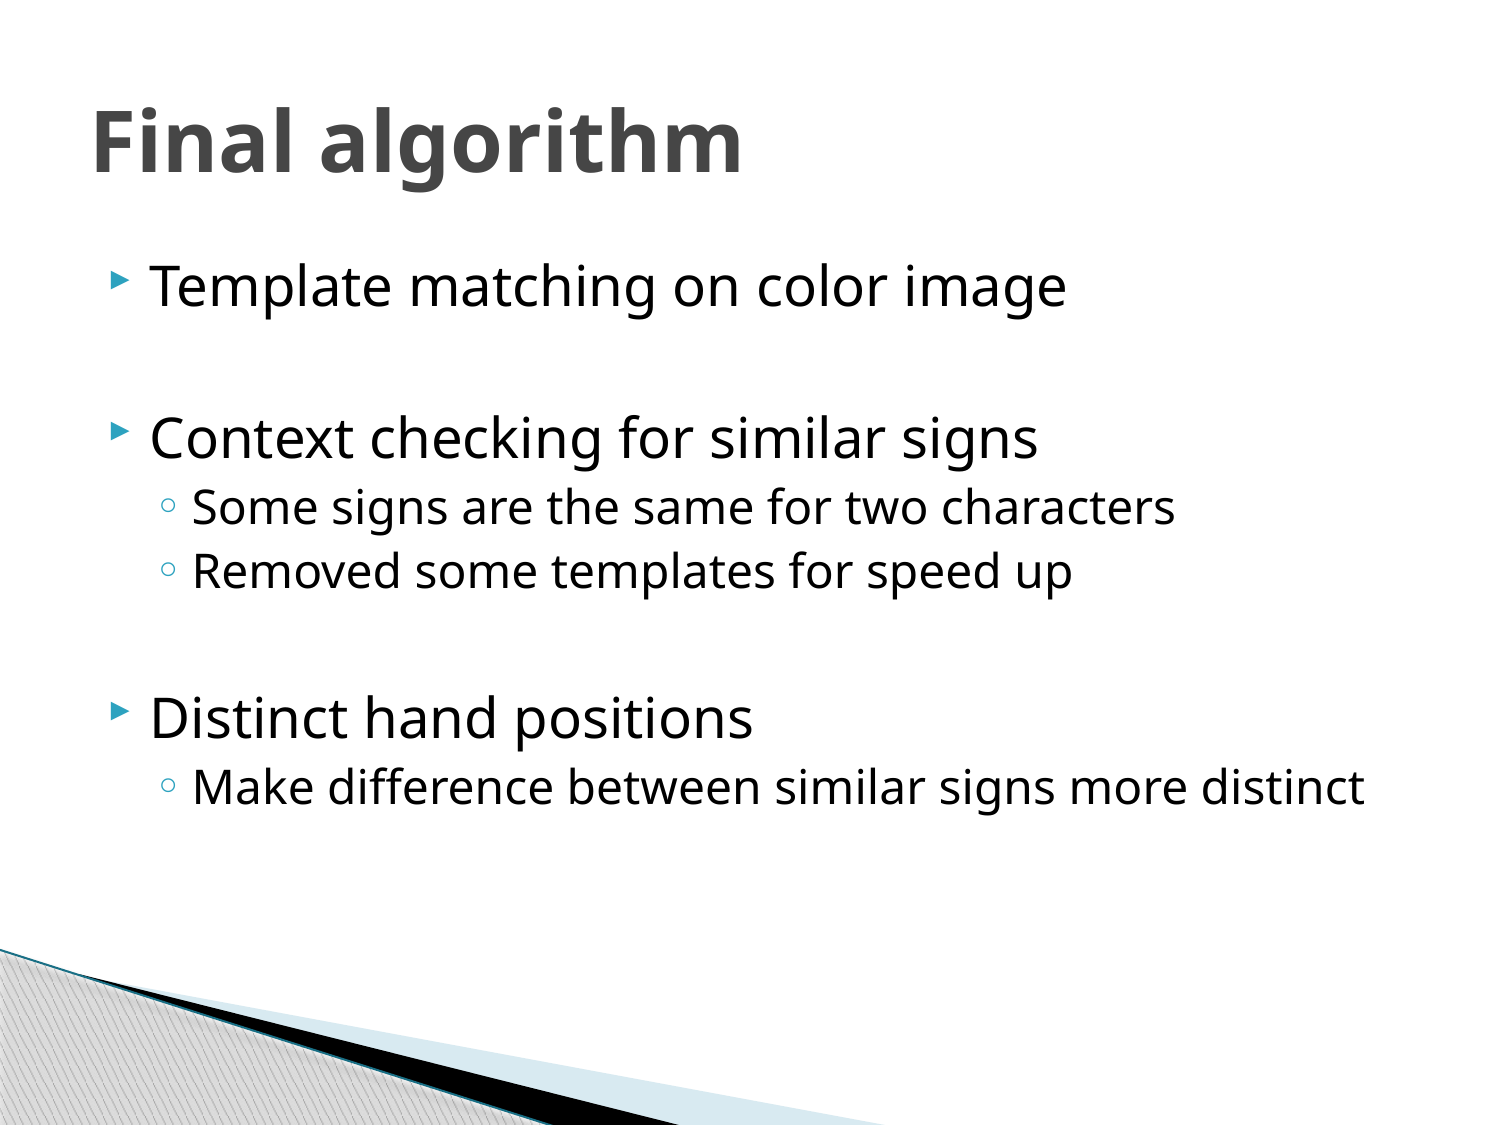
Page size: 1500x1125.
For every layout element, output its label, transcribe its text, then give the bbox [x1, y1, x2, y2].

title Final algorithm [75, 45, 1425, 233]
list Template matching on color image Context checking for similar signs Some signs are the same for two characters Removed some templates for speed up Distinct hand positions Make difference between similar signs more distinct [75, 243, 1425, 986]
